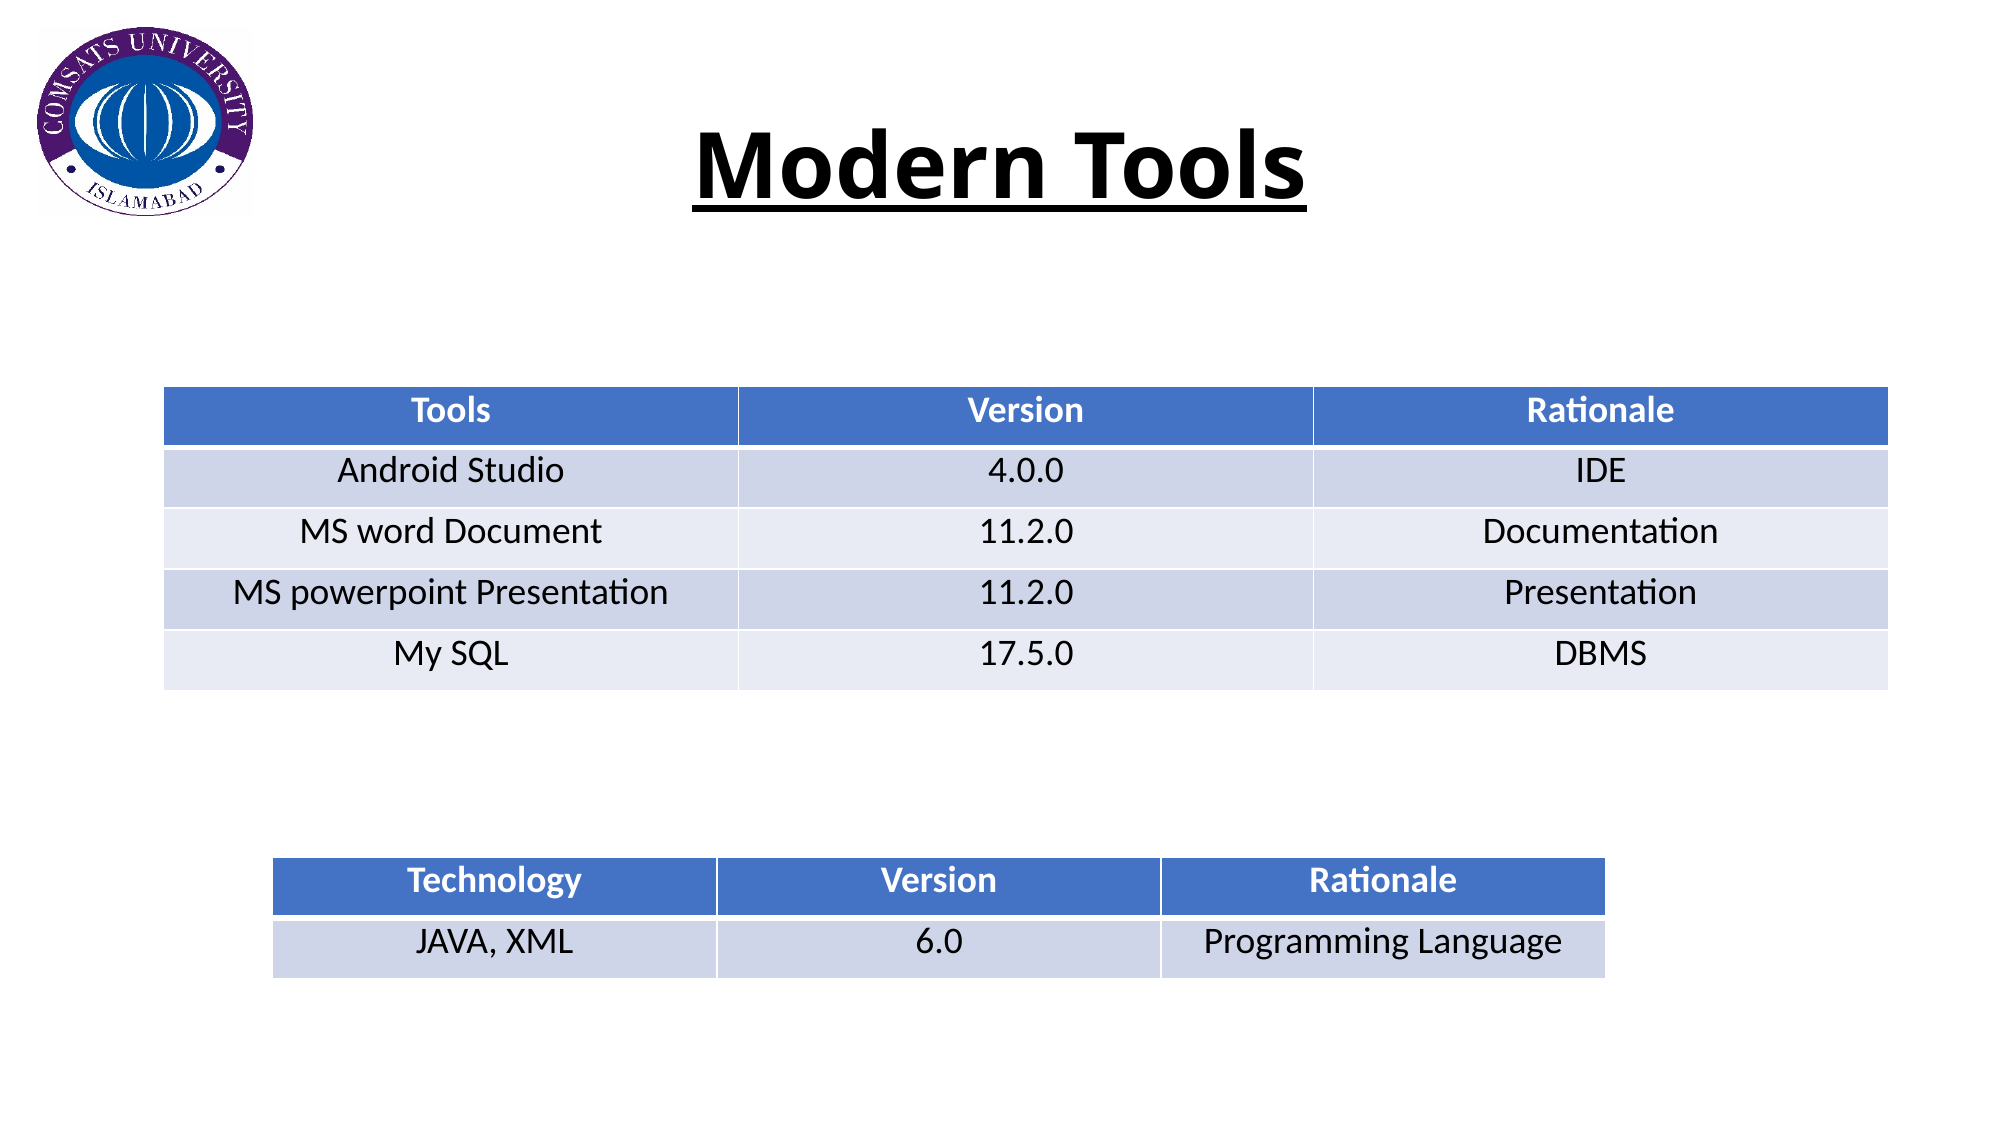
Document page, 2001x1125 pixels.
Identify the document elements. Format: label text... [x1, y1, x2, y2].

table_header Rationale [1314, 387, 1888, 445]
table_cell 17.5.0 [739, 631, 1313, 690]
table_cell My SQL [164, 631, 738, 690]
table_cell 11.2.0 [739, 509, 1313, 568]
picture [37, 27, 253, 216]
table_cell Programming Language [1162, 921, 1605, 978]
table_cell Android Studio [164, 450, 738, 507]
table_cell Presentation [1314, 570, 1888, 629]
table_cell MS powerpoint Presentation [164, 570, 738, 629]
table_header Technology [273, 858, 716, 915]
table_cell 6.0 [718, 921, 1160, 978]
table_header Version [739, 387, 1313, 445]
table_cell IDE [1314, 450, 1888, 507]
table_cell JAVA, XML [273, 921, 716, 978]
table_header Rationale [1162, 858, 1605, 915]
title Modern Tools [137, 59, 1863, 278]
table_cell 11.2.0 [739, 570, 1313, 629]
table_cell Documentation [1314, 509, 1888, 568]
table_cell 4.0.0 [739, 450, 1313, 507]
table_header Tools [164, 387, 738, 445]
table_header Version [718, 858, 1160, 915]
table_cell MS word Document [164, 509, 738, 568]
table_cell DBMS [1314, 631, 1888, 690]
